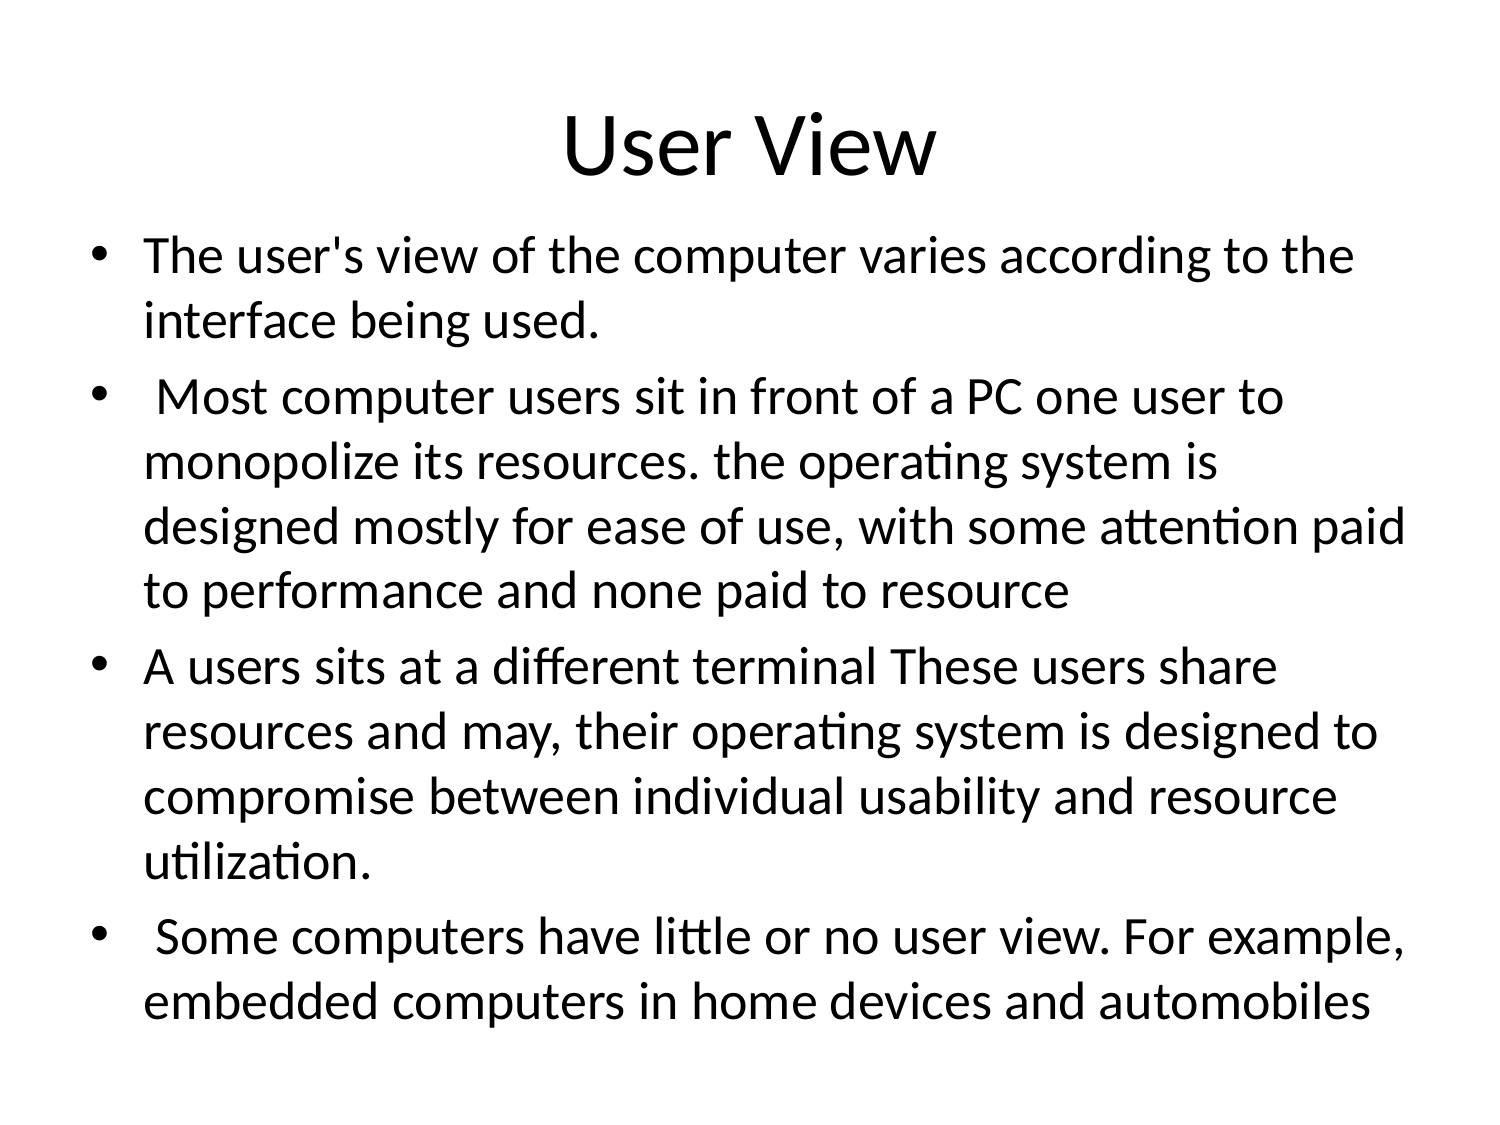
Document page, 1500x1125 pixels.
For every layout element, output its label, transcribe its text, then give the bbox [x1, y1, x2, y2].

title User View [75, 45, 1425, 212]
list The user's view of the computer varies according to the interface being used. Most computer users sit in front of a PC one user to monopolize its resources. the operating system is designed mostly for ease of use, with some attention paid to performance and none paid to resource A users sits at a different terminal These users share resources and may, their operating system is designed to compromise between individual usability and resource utilization. Some computers have little or no user view. For example, embedded computers in home devices and automobiles [75, 212, 1425, 1050]
